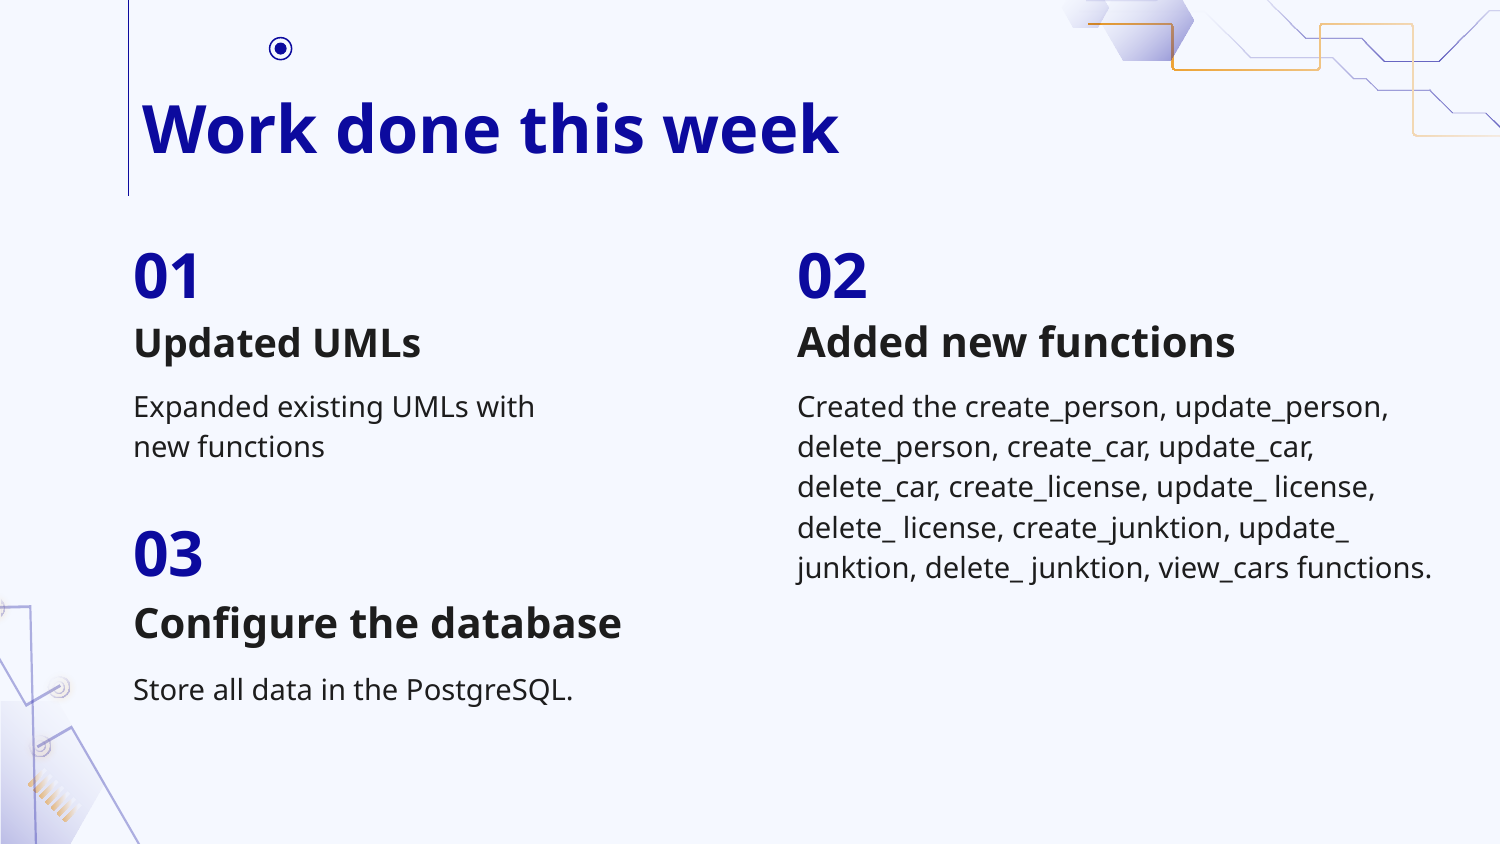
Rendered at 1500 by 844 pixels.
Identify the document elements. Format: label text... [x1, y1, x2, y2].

subtitle Created the create_person, update_person, delete_person, create_car, update_car, delete_car, create_license, update_ license, delete_ license, create_junktion, update_ junktion, delete_ junktion, view_cars functions. [782, 368, 1478, 468]
title 03 [118, 498, 292, 595]
text_box Configure the database [118, 595, 796, 662]
subtitle Expanded existing UMLs with new functions [118, 368, 555, 468]
text_box Store all data in the PostgreSQL. [118, 662, 704, 819]
subtitle Added new functions [782, 314, 1459, 381]
title 02 [782, 220, 956, 314]
title Work done this week [127, 71, 1391, 166]
subtitle Updated UMLs [118, 314, 649, 381]
title 01 [118, 220, 292, 326]
